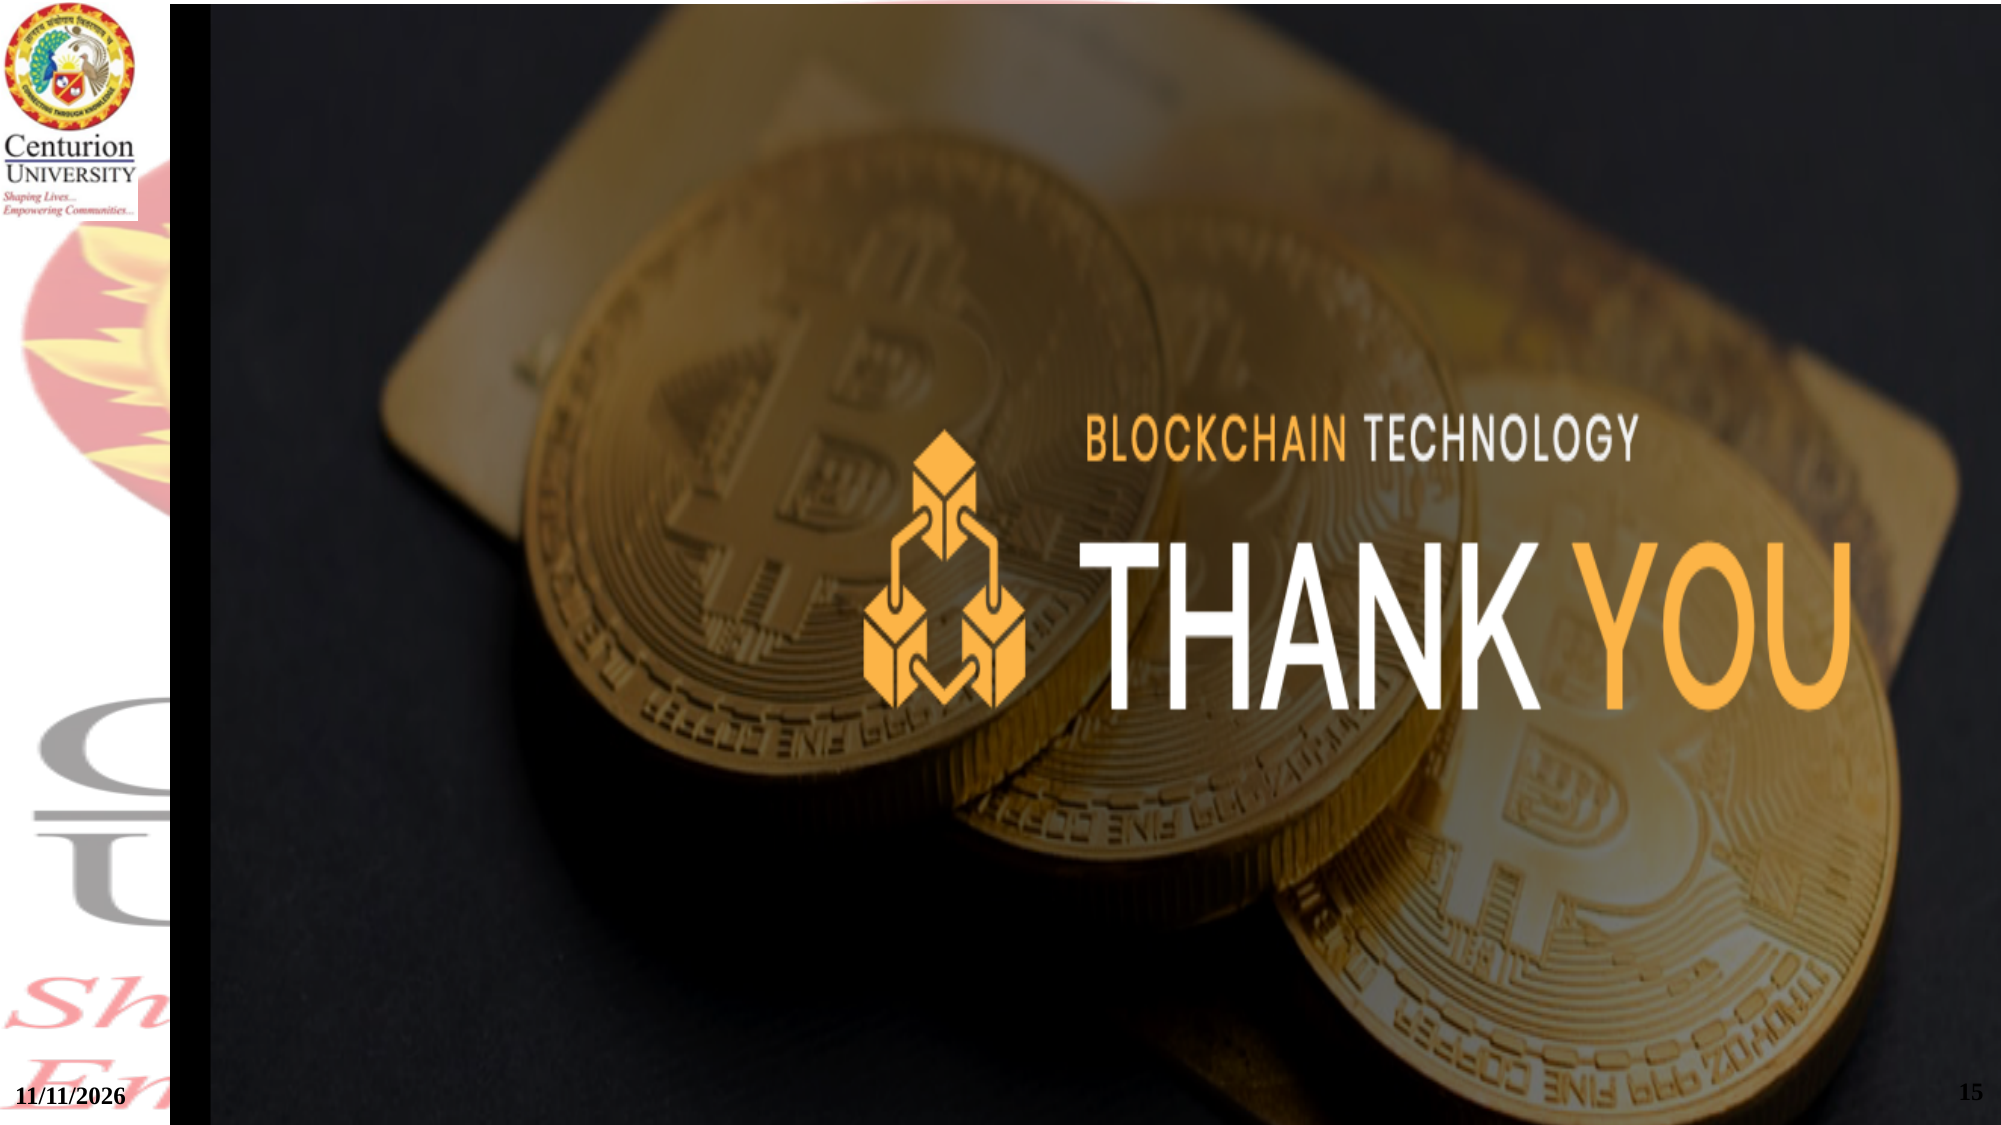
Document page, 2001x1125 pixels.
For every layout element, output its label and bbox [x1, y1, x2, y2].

slide_number [0, 1065, 169, 1125]
picture [1, 2, 138, 221]
picture [169, 4, 2001, 1125]
